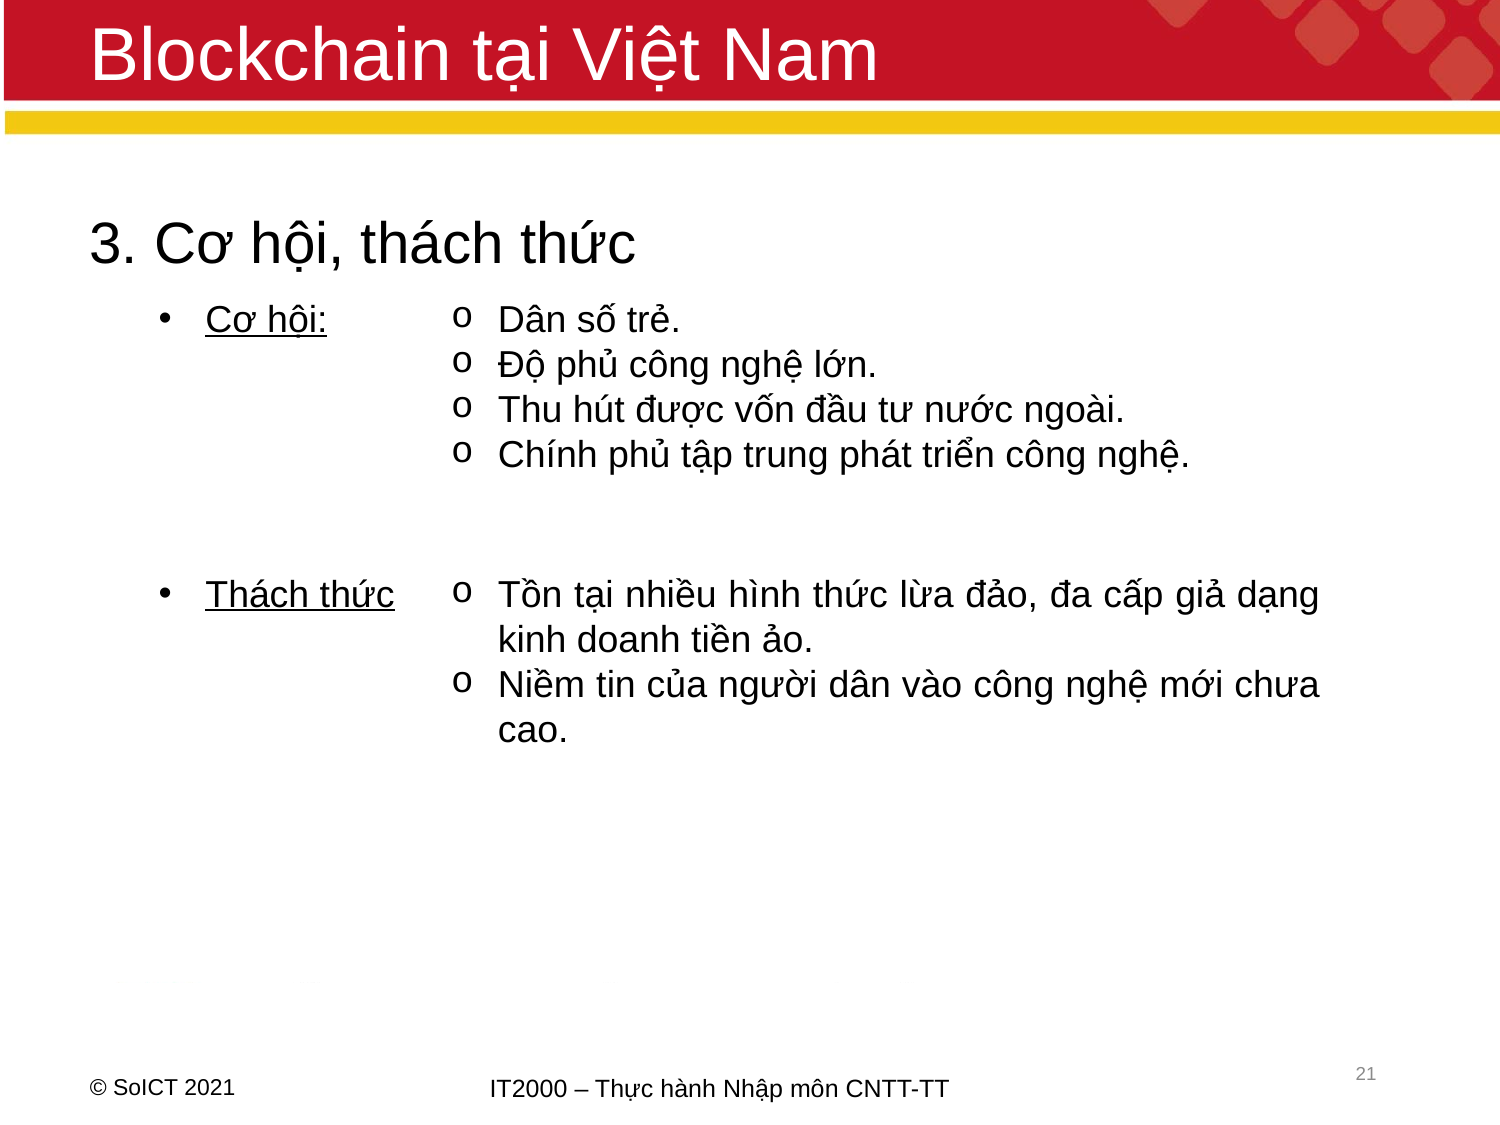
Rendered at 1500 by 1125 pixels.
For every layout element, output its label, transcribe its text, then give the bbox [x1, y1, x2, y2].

text_box Cơ hội: [143, 288, 382, 348]
text_box Dân số trẻ. Độ phủ công nghệ lớn. Thu hút được vốn đầu tư nước ngoài. Chính phủ tập trung phát triển công nghệ. [436, 288, 1269, 483]
picture [3, 0, 1500, 983]
title Blockchain tại Việt Nam [74, 0, 1369, 112]
text_box Tồn tại nhiều hình thức lừa đảo, đa cấp giả dạng kinh doanh tiền ảo. Niềm tin của người dân vào công nghệ mới chưa cao. [436, 562, 1335, 758]
text_box Thách thức [143, 562, 421, 623]
slide_number 21 [1059, 1042, 1397, 1103]
list 3. Cơ hội, thách thức [74, 205, 1369, 920]
